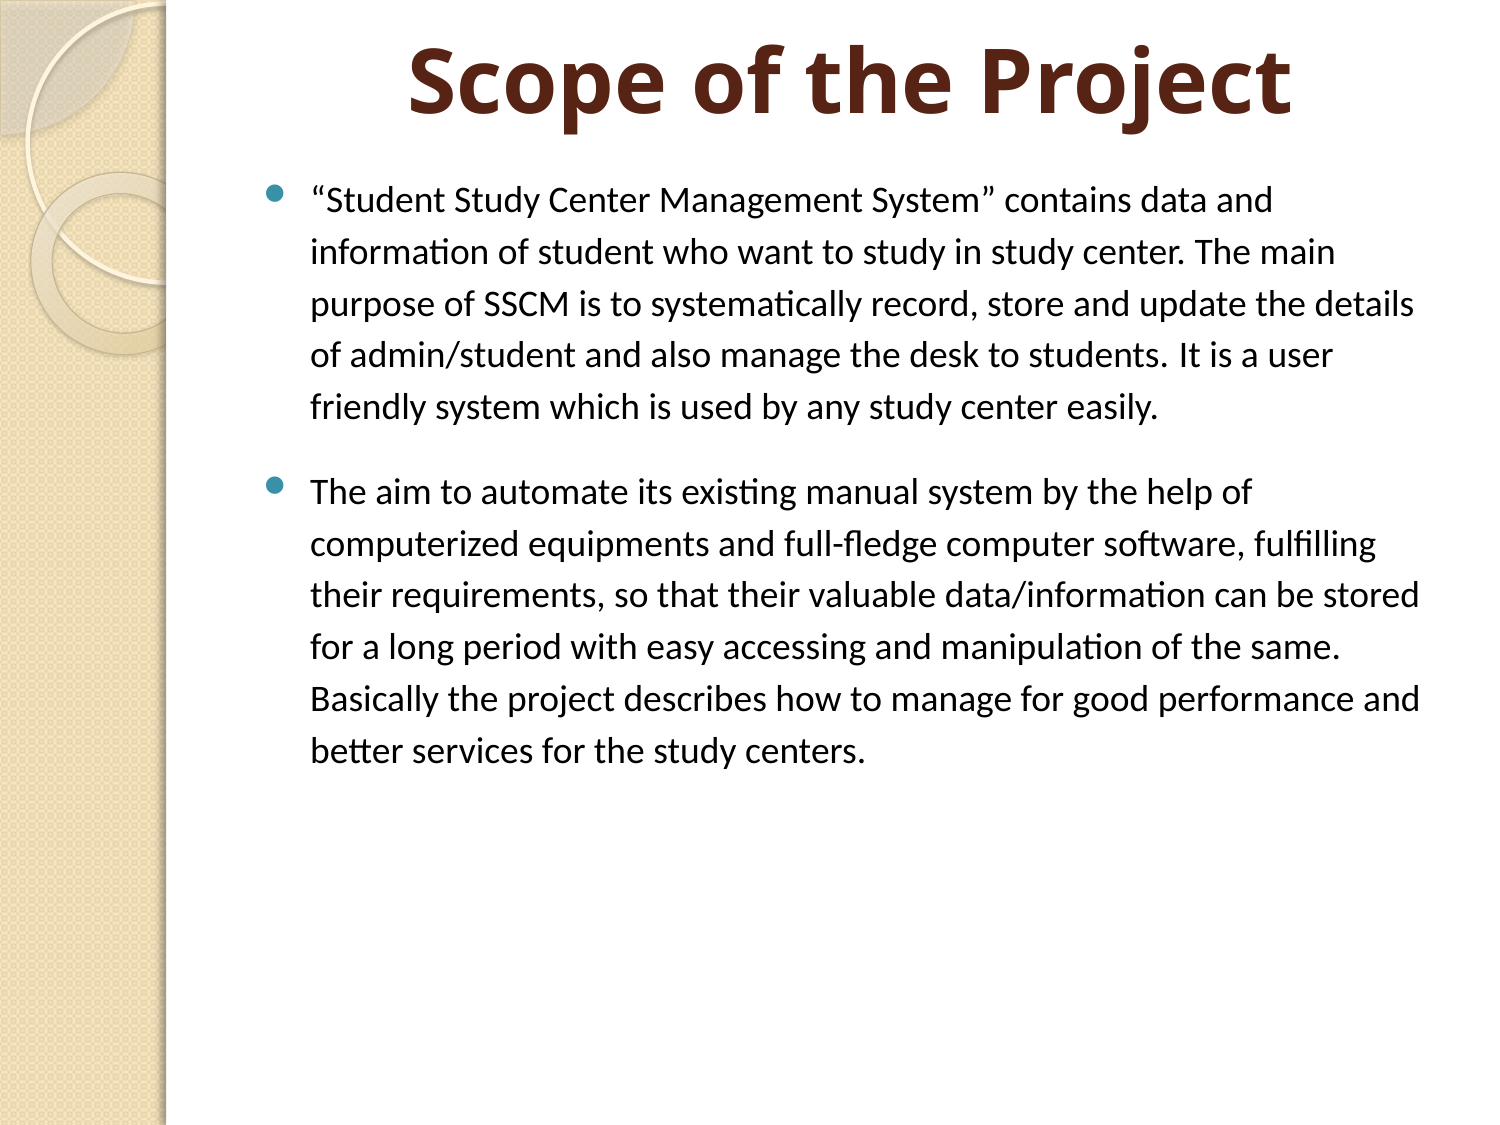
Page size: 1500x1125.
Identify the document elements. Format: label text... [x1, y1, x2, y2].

title Scope of the Project [235, 0, 1466, 160]
list “Student Study Center Management System” contains data and information of student who want to study in study center. The main purpose of SSCM is to systematically record, store and update the details of admin/student and also manage the desk to students. It is a user friendly system which is used by any study center easily. The aim to automate its existing manual system by the help of computerized equipments and full-fledge computer software, fulfilling their requirements, so that their valuable data/information can be stored for a long period with easy accessing and manipulation of the same. Basically the project describes how to manage for good performance and better services for the study centers. [235, 160, 1466, 1025]
